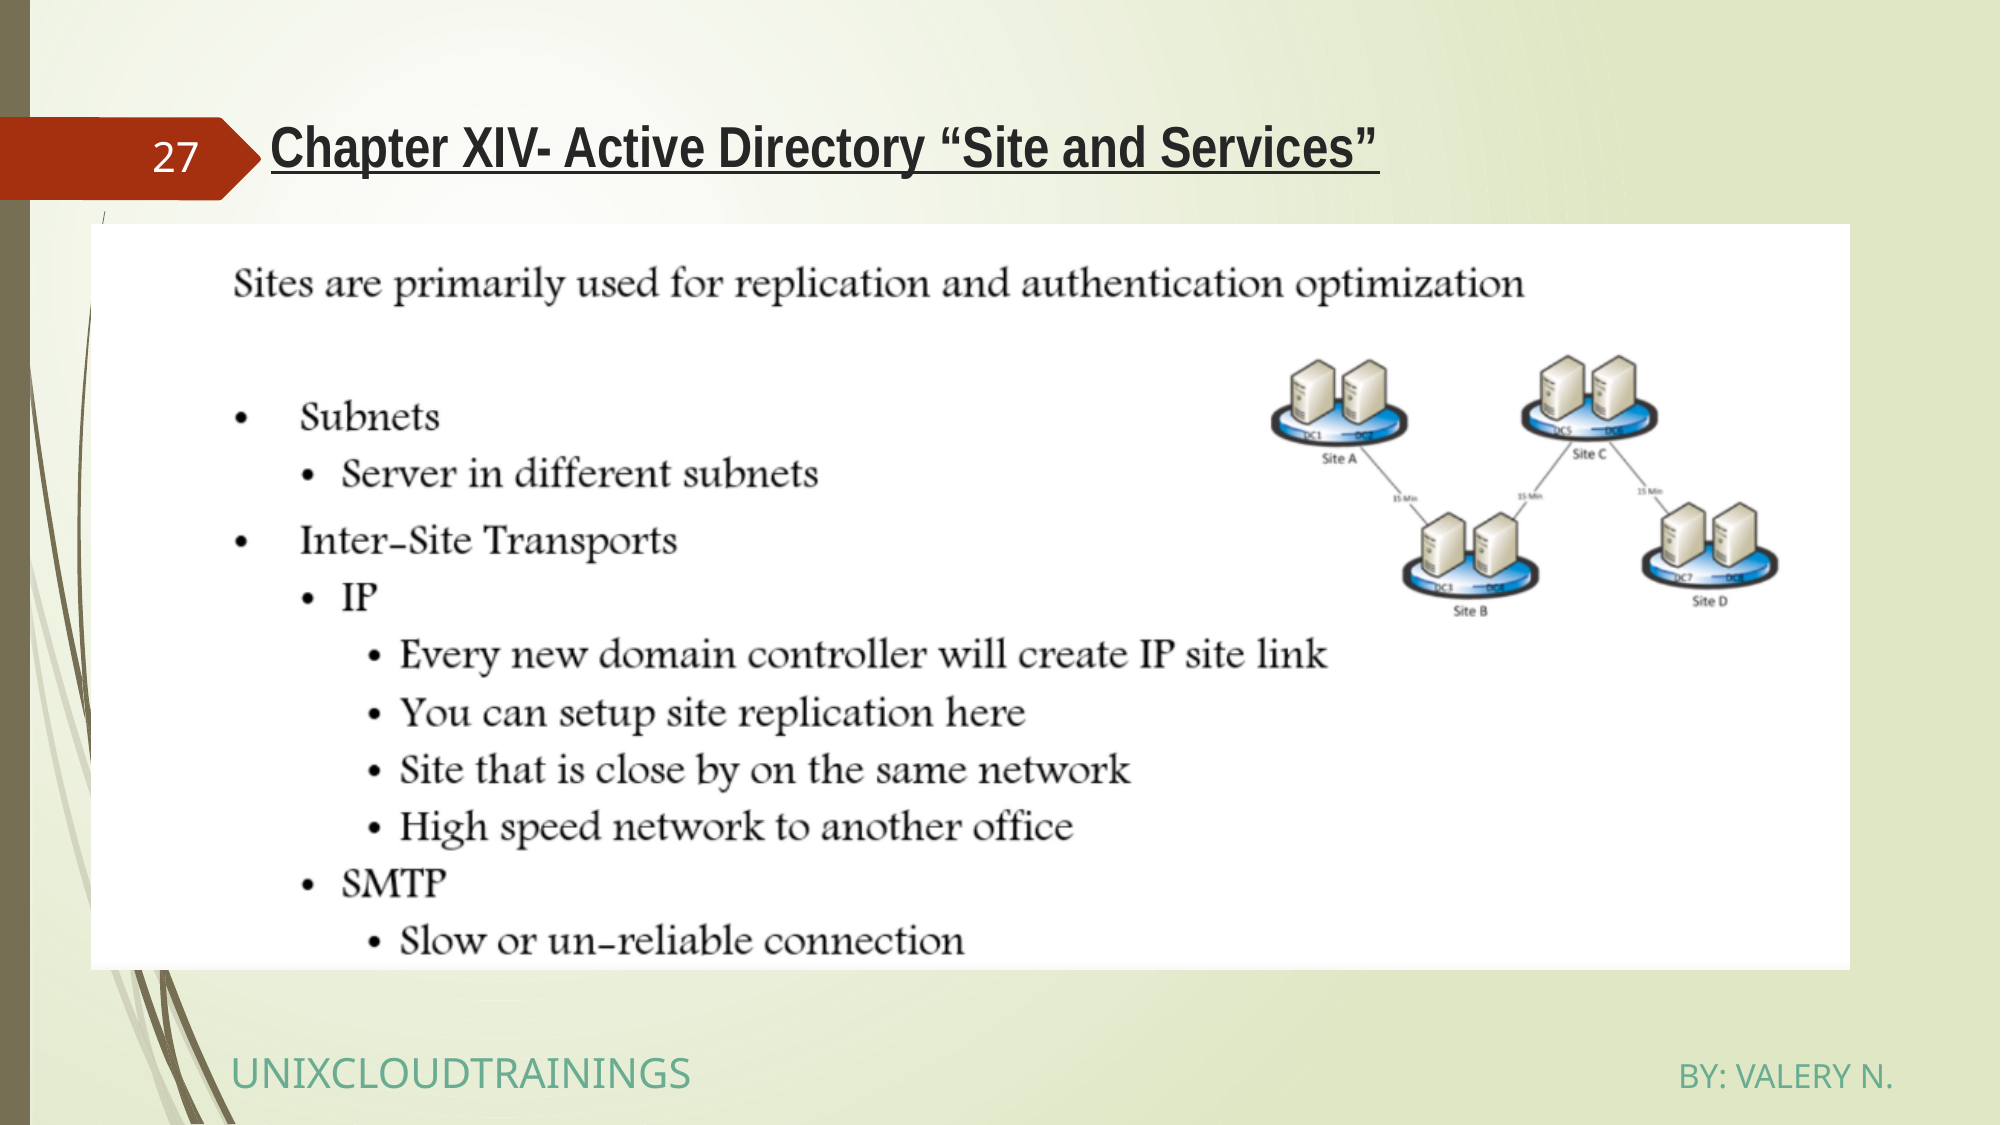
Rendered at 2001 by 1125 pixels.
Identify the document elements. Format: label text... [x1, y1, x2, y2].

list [90, 224, 1850, 971]
title Chapter XIV- Active Directory “Site and Services” [255, 102, 1604, 221]
slide_number 27 [87, 129, 216, 190]
footer UNIXCLOUDTRAININGS BY: VALERY N. [215, 1031, 1986, 1113]
